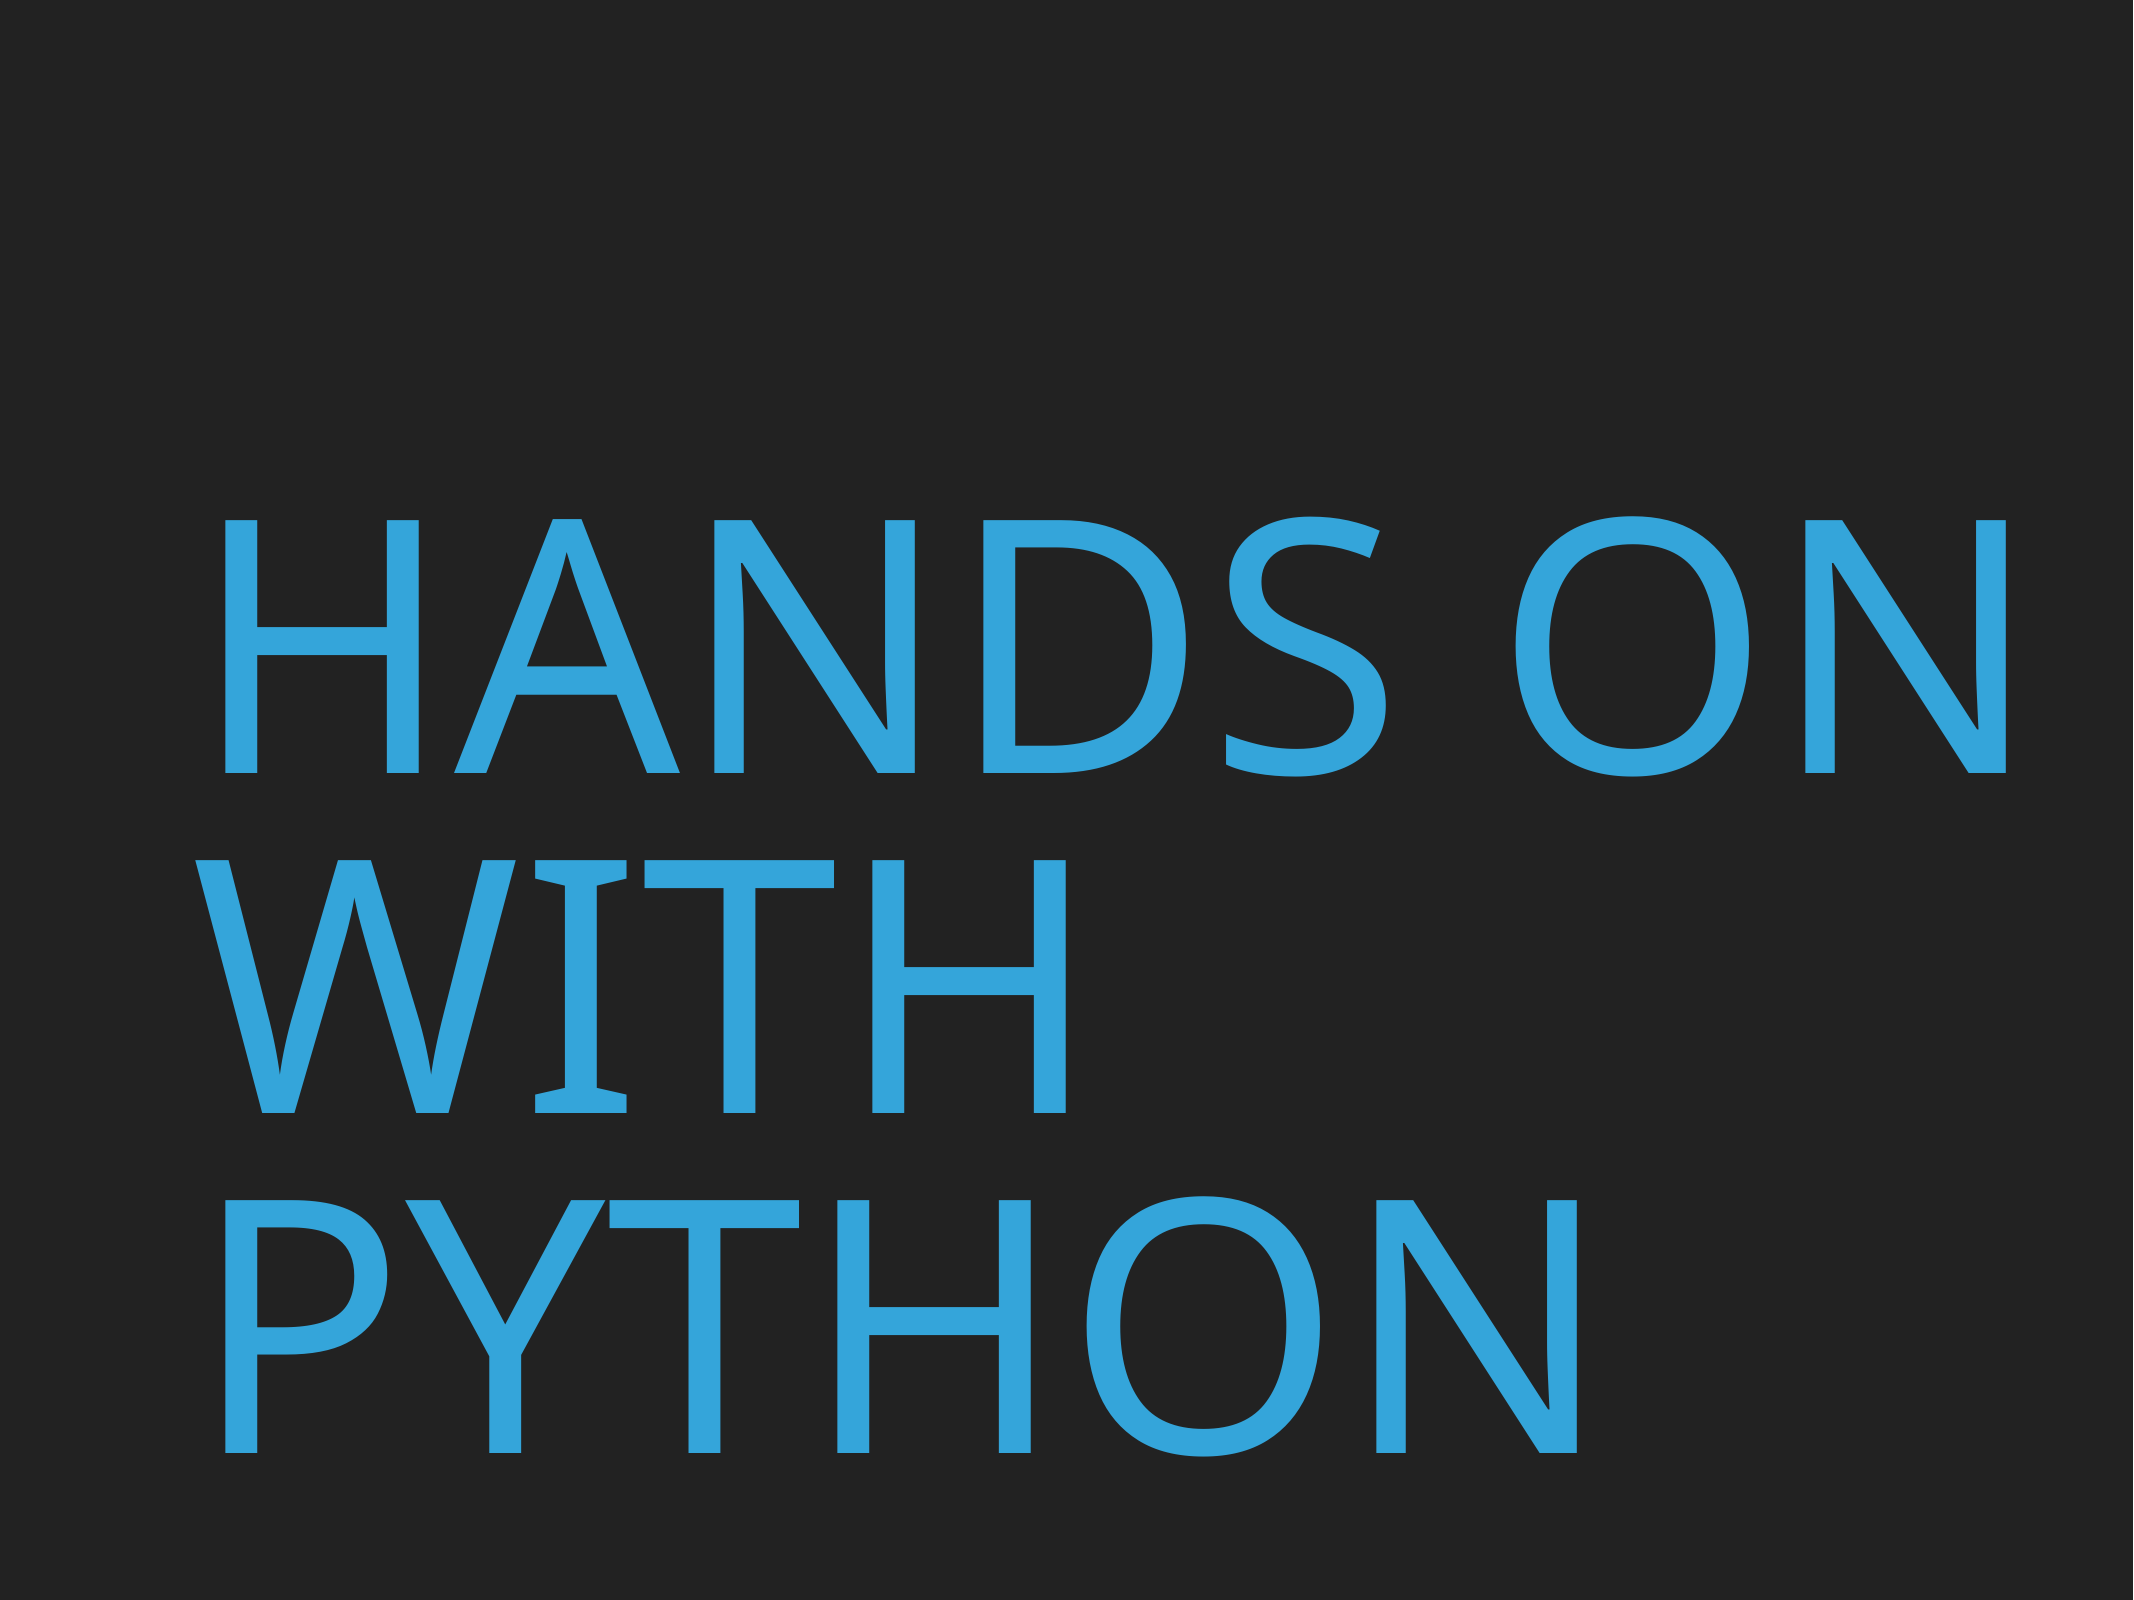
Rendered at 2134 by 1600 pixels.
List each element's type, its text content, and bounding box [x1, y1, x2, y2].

title Hands on with Python [182, 492, 2134, 1236]
